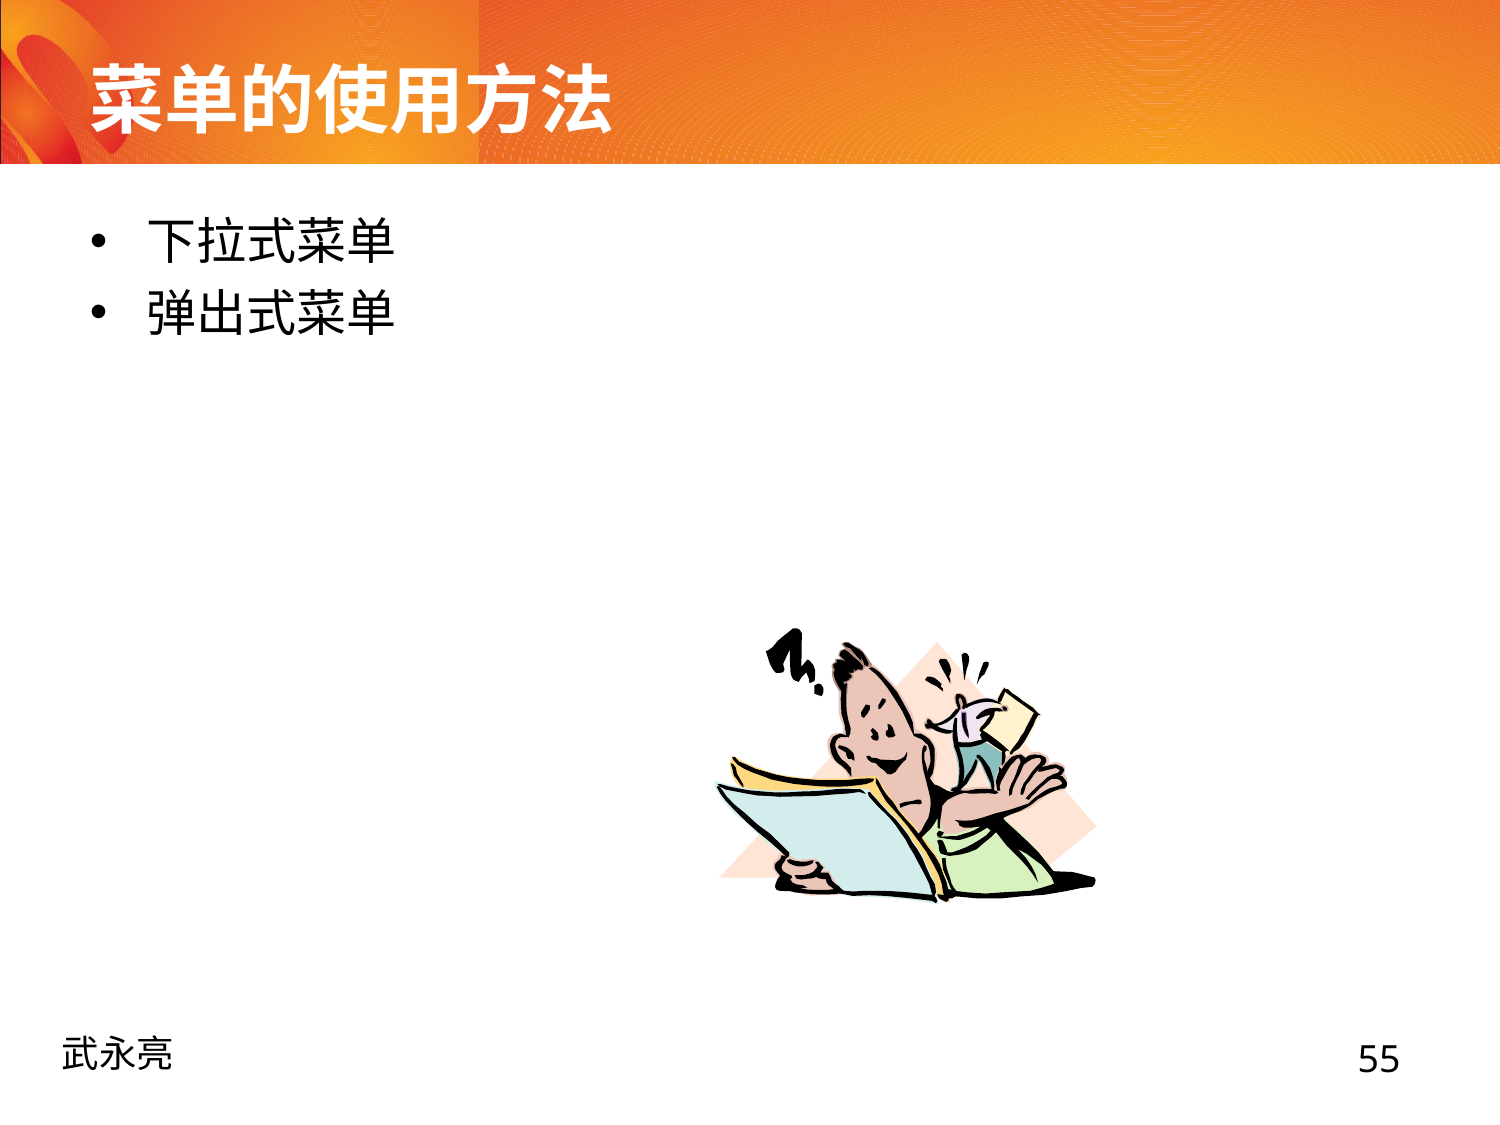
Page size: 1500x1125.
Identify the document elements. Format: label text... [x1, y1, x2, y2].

title 菜单的使用方法 [75, 45, 1425, 167]
picture [0, 0, 1500, 164]
picture [714, 621, 1105, 913]
list 下拉式菜单 弹出式菜单 [75, 190, 1425, 1005]
